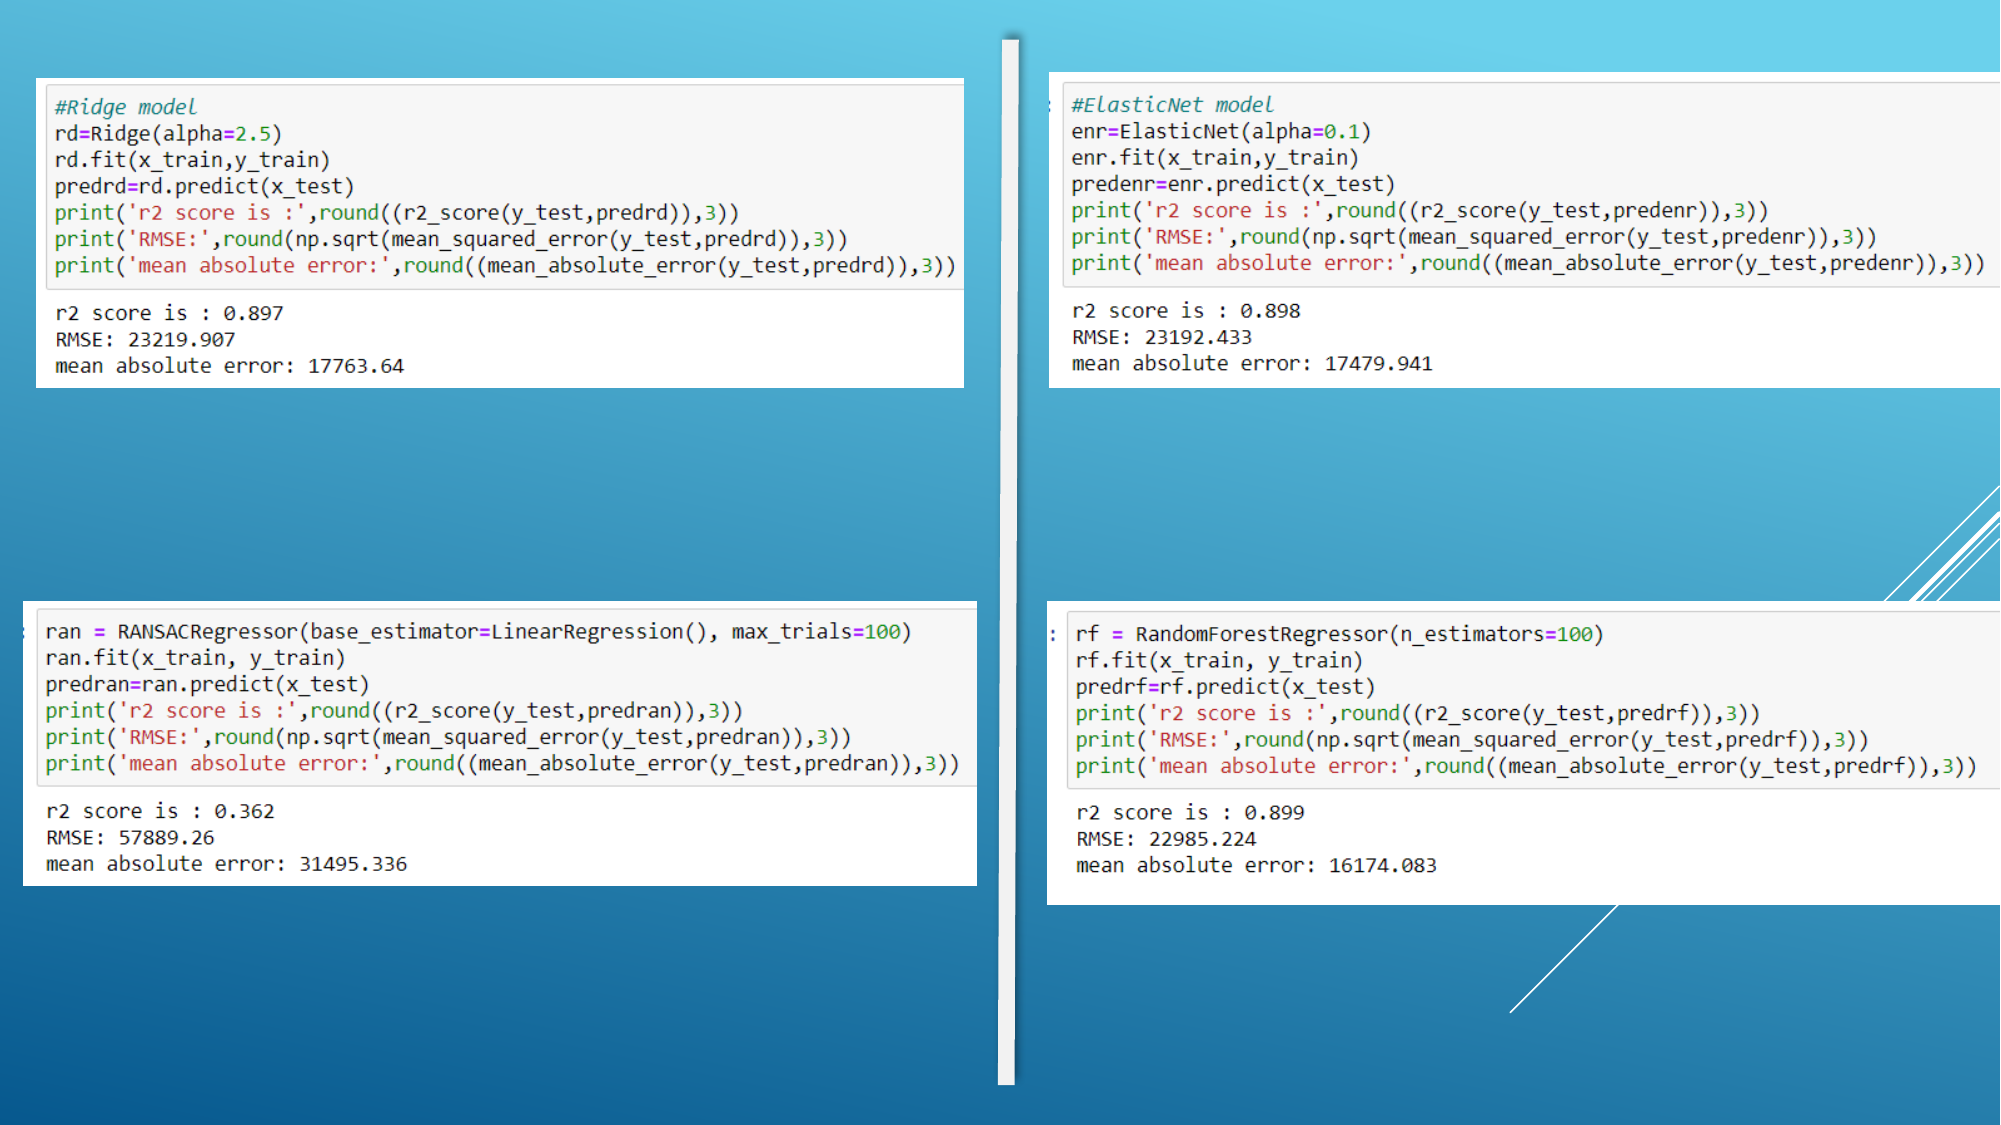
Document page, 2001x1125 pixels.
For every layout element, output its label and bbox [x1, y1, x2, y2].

picture [1047, 601, 2000, 905]
picture [1049, 72, 2000, 388]
text_box [997, 39, 1019, 1086]
picture [35, 78, 964, 388]
picture [23, 601, 977, 886]
